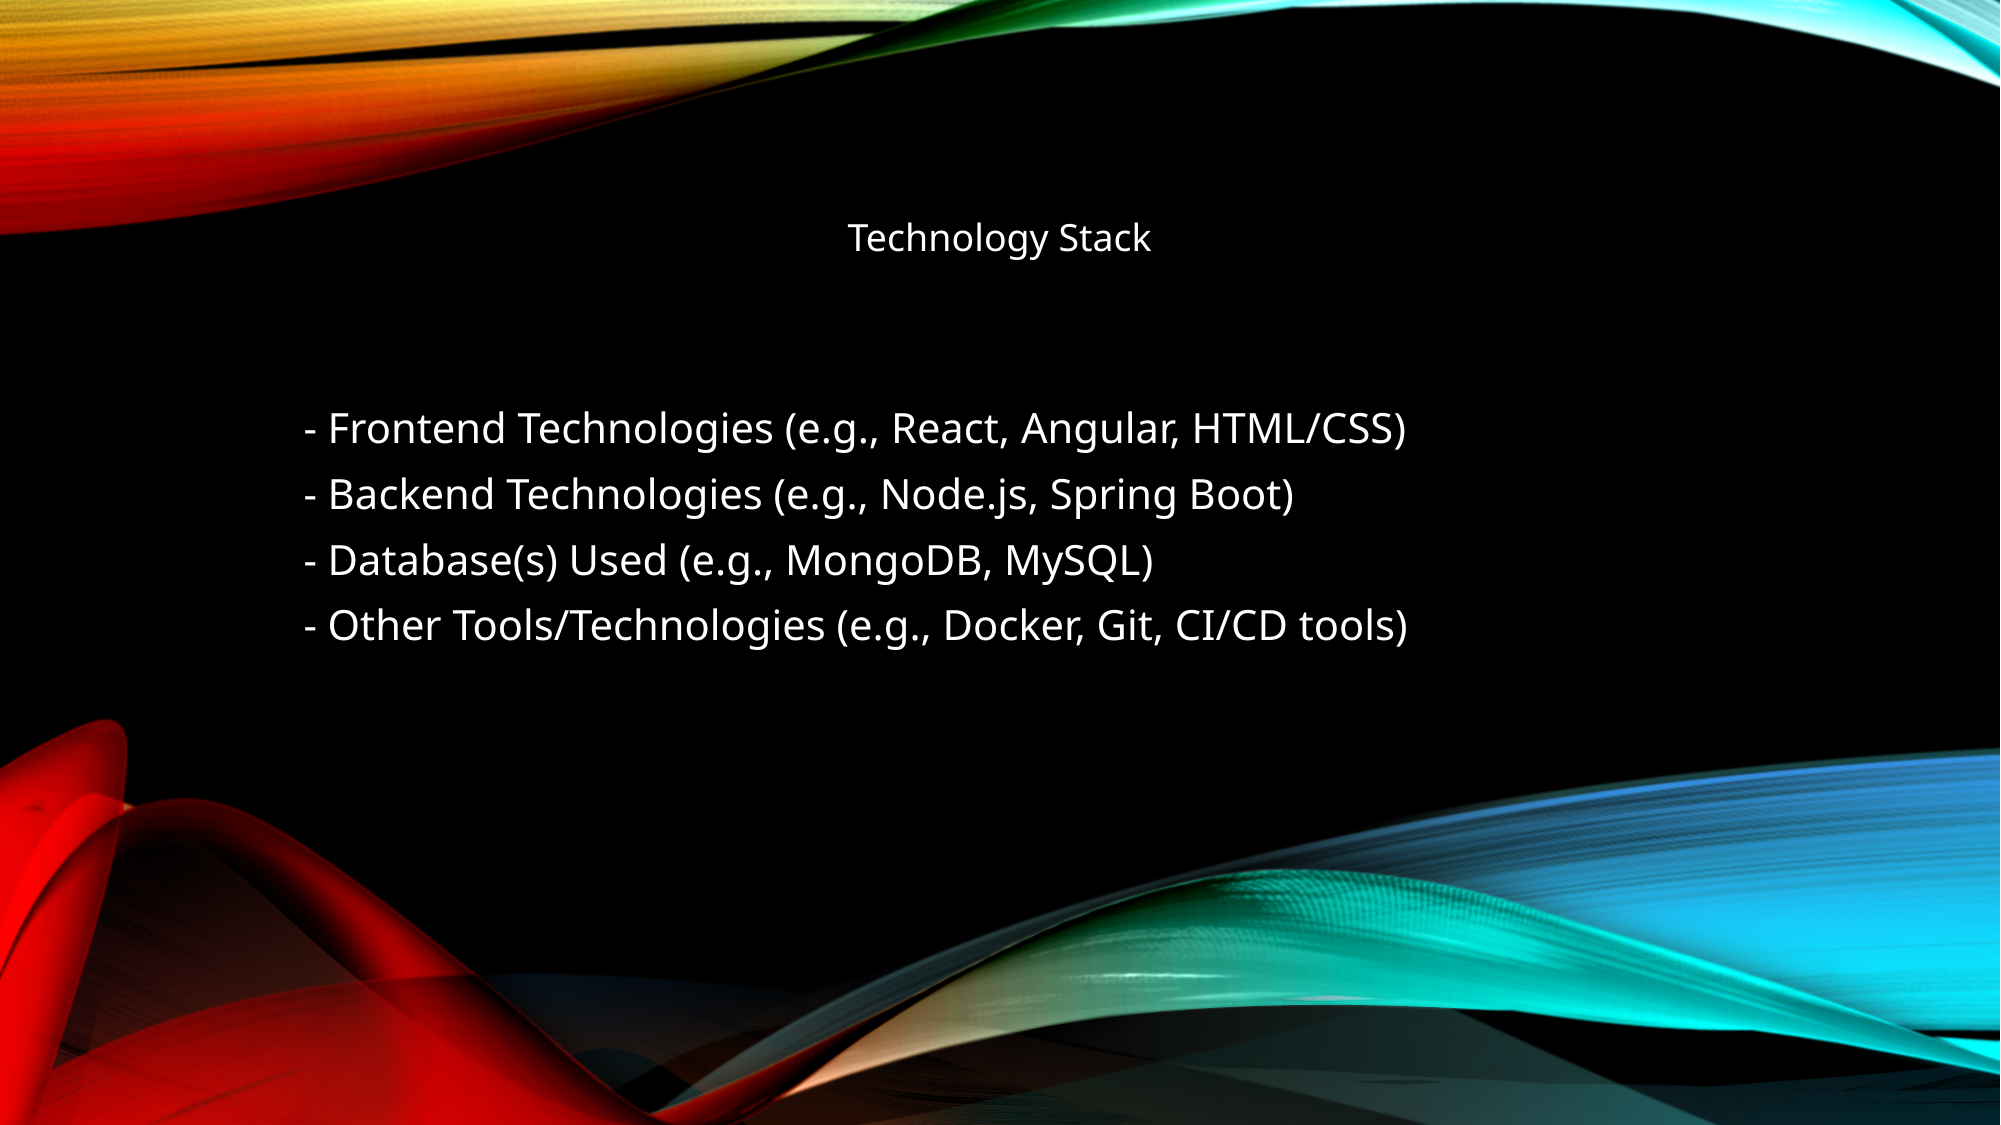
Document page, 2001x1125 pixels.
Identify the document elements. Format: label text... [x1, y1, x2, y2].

subtitle - Frontend Technologies (e.g., React, Angular, HTML/CSS) - Backend Technologies (e.g., Node.js, Spring Boot) - Database(s) Used (e.g., MongoDB, MySQL) - Other Tools/Technologies (e.g., Docker, Git, CI/CD tools) [288, 328, 1712, 858]
text_box Technology Stack [832, 206, 1167, 267]
picture [0, 0, 2000, 237]
picture [0, 717, 2000, 1125]
